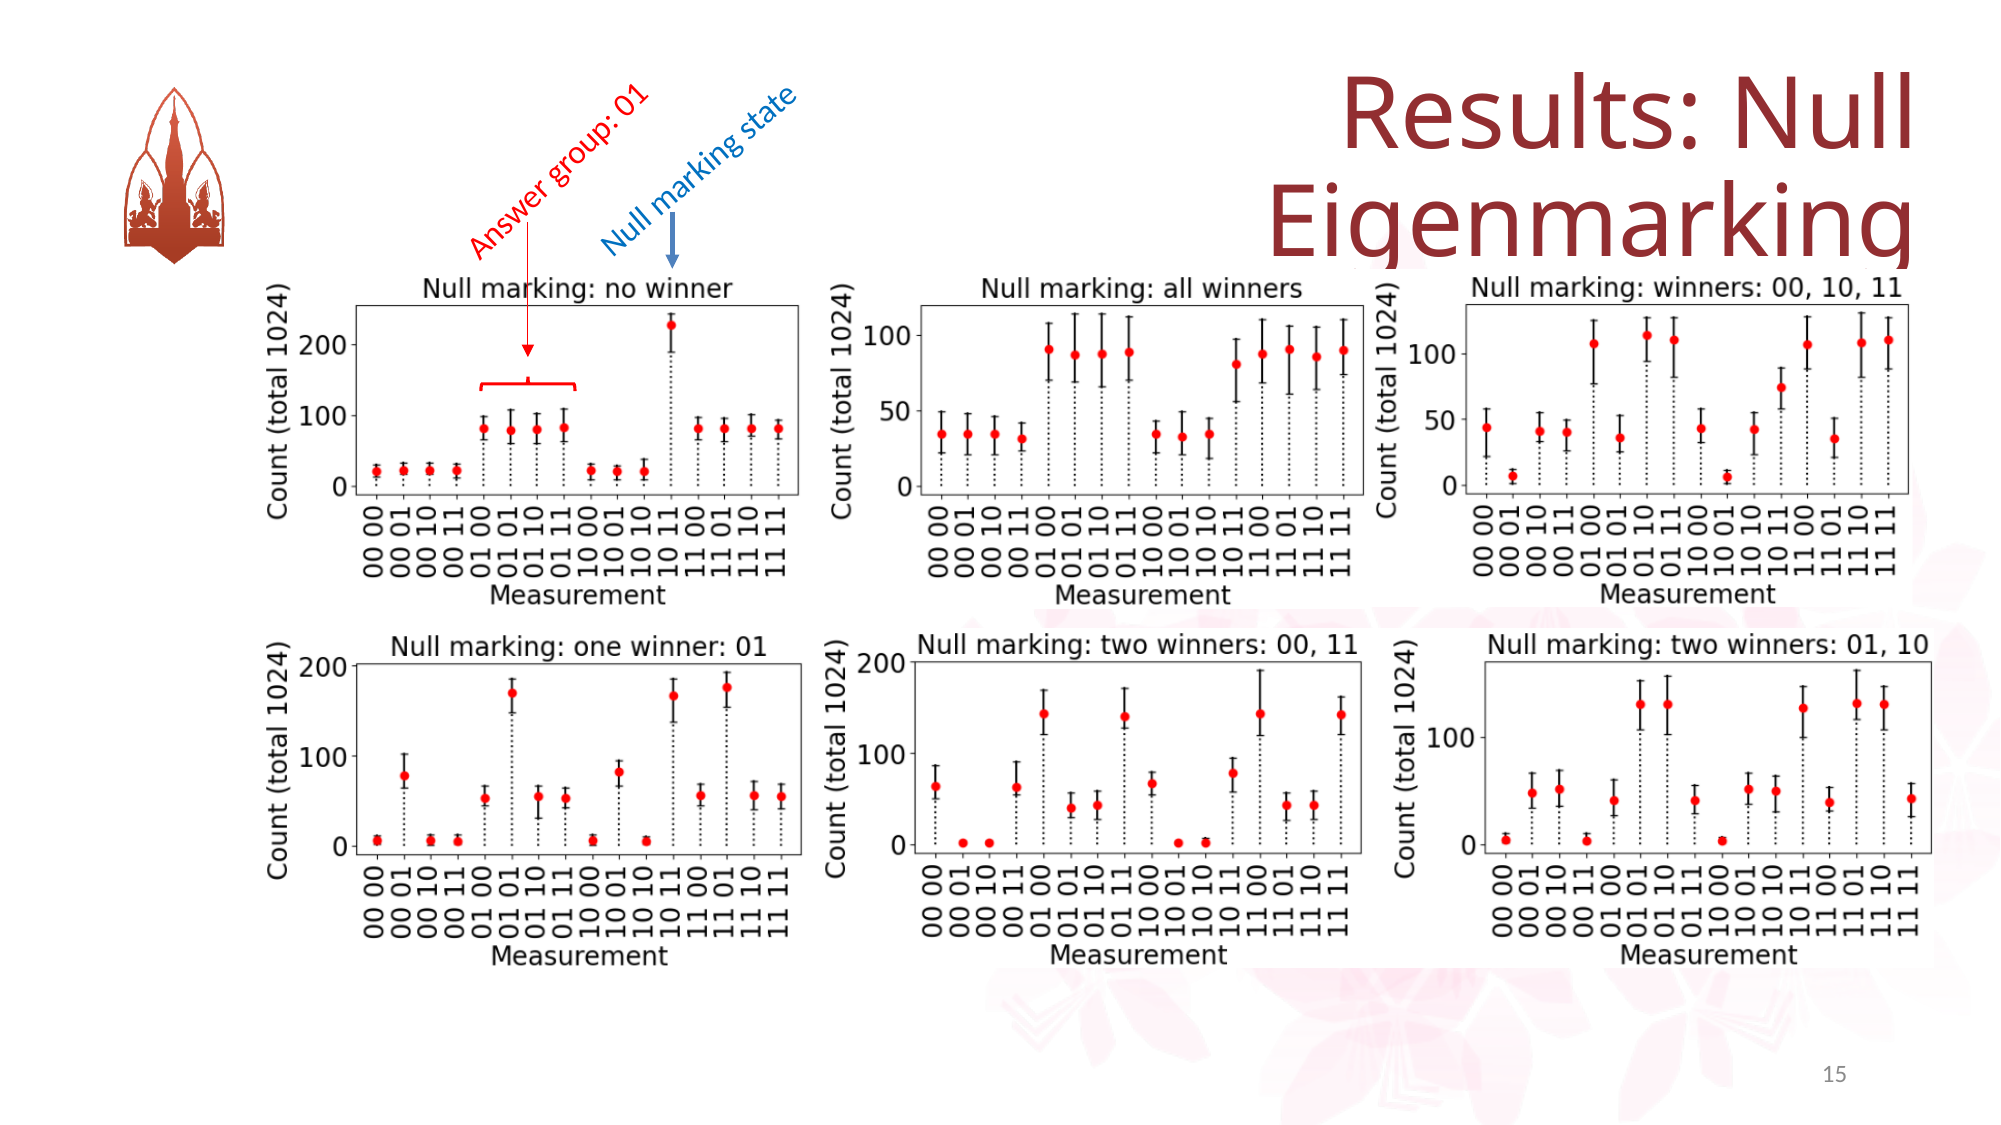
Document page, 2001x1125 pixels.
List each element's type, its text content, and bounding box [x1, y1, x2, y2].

picture [113, 78, 232, 276]
slide_number 15 [1412, 1042, 1863, 1103]
list Results: Null Eigenmarking [954, 54, 1934, 158]
text_box Answer group: 01 [440, 55, 671, 269]
text_box Null marking state [574, 51, 826, 269]
picture [259, 159, 2000, 1125]
